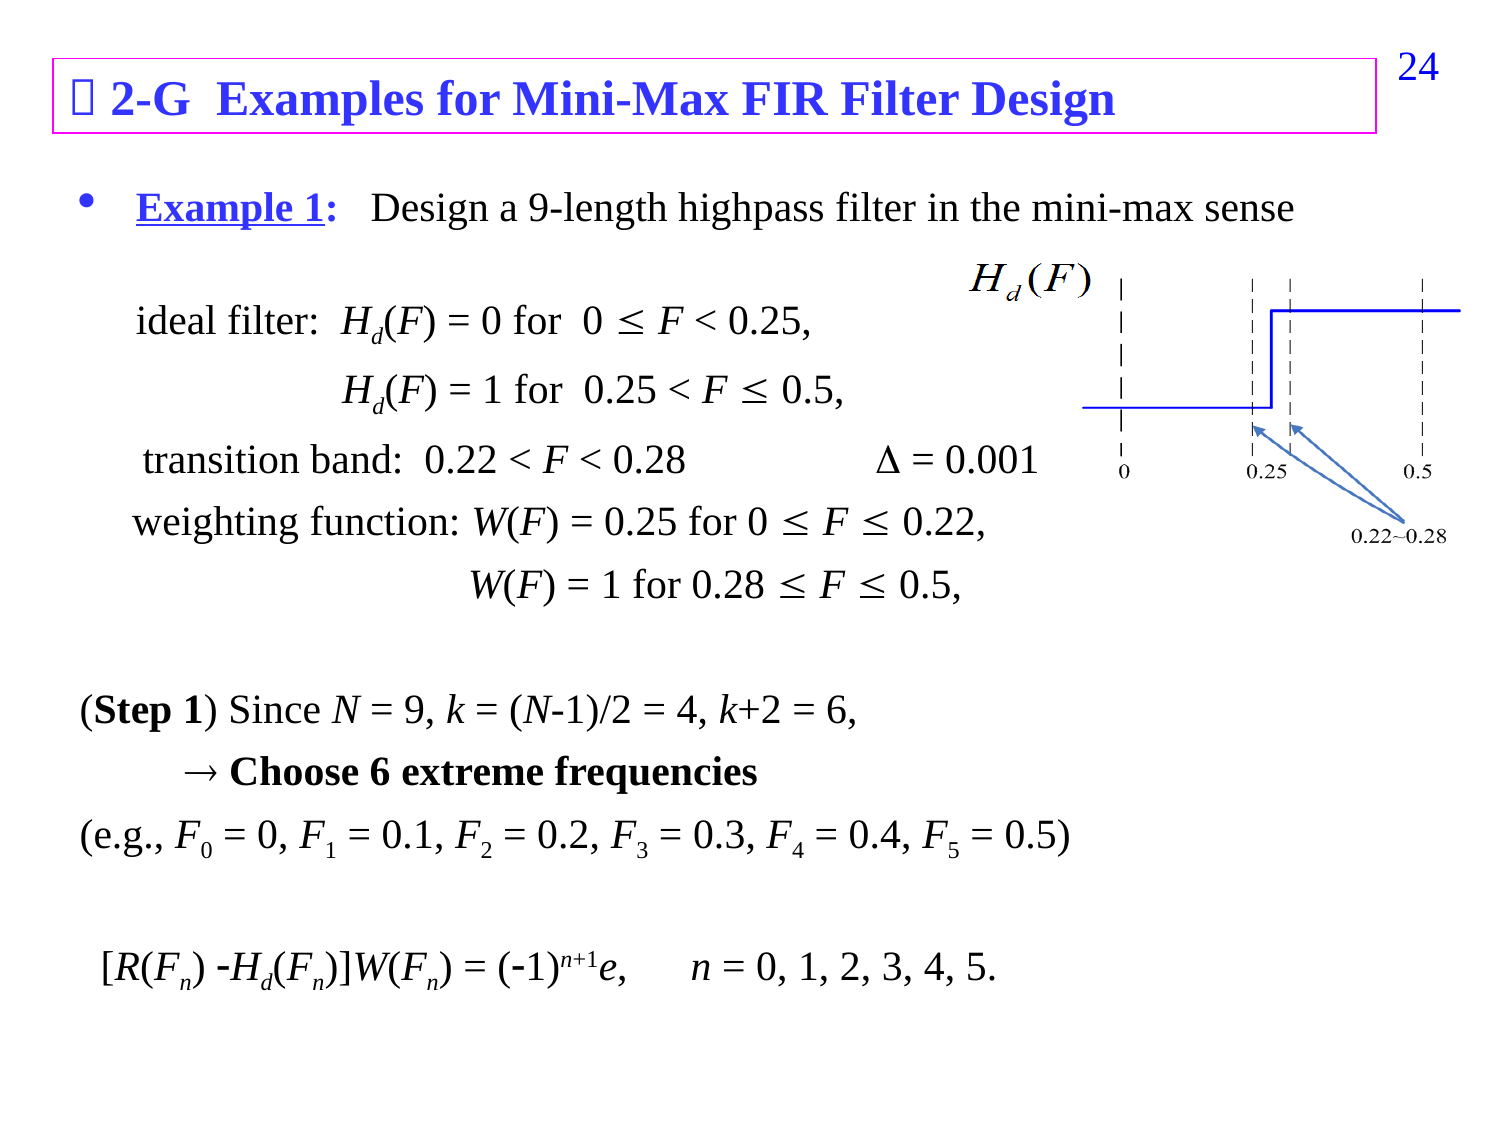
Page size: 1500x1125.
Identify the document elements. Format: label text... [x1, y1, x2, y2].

slide_number 60 [1104, 30, 1455, 110]
picture [962, 250, 1461, 550]
text_box  2-G Examples for Mini-Max FIR Filter Design [53, 58, 1376, 133]
text_box Example 1: Design a 9-length highpass filter in the mini-max sense ideal filter: Hd(F) = 0 for 0  F < 0.25, Hd(F) = 1 for 0.25 < F  0.5, transition band: 0.22 < F < 0.28  = 0.001 weighting function: W(F) = 0.25 for 0  F  0.22, W(F) = 1 for 0.28  F  0.5, (Step 1) Since N = 9, k = (N-1)/2 = 4, k+2 = 6,  Choose 6 extreme frequencies (e.g., F0 = 0, F1 = 0.1, F2 = 0.2, F3 = 0.3, F4 = 0.4, F5 = 0.5) [R(Fn) Hd(Fn)]W(Fn) = (1)n+1e, n = 0, 1, 2, 3, 4, 5. [64, 172, 1436, 1066]
